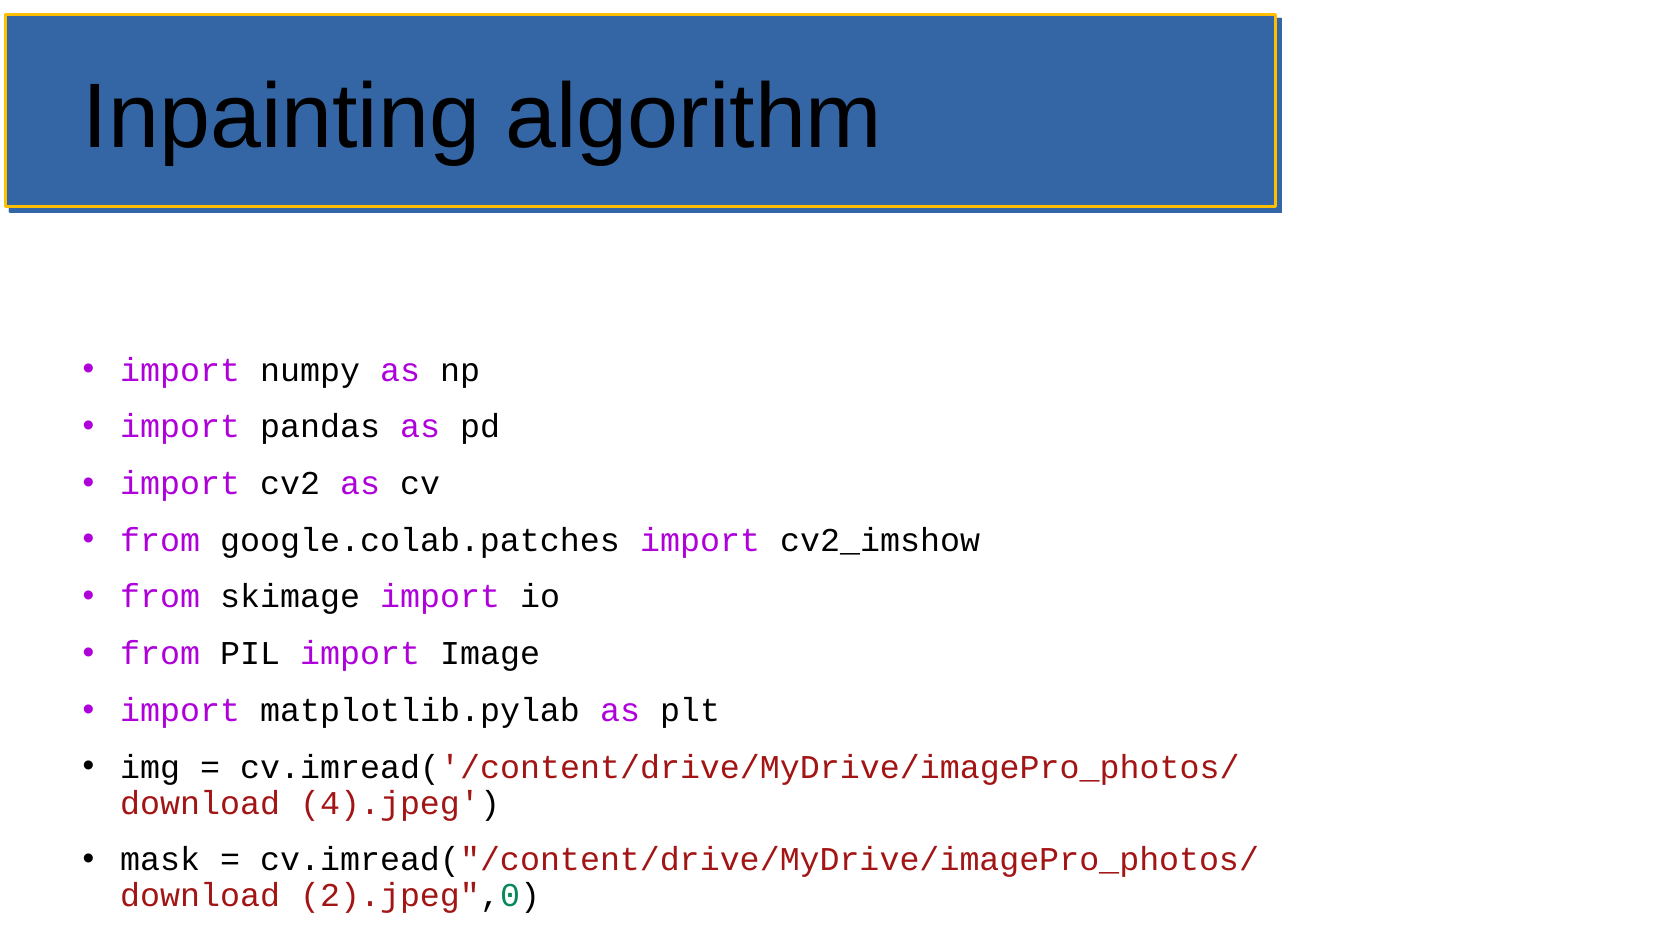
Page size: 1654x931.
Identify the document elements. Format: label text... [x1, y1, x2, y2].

title Inpainting algorithm [82, 44, 1235, 192]
list import numpy as np import pandas as pd import cv2 as cv from google.colab.patches import cv2_imshow from skimage import io from PIL import Image import matplotlib.pylab as plt img = cv.imread('/content/drive/MyDrive/imagePro_photos/download (4).jpeg') mask = cv.imread("/content/drive/MyDrive/imagePro_photos/download (2).jpeg",0) dst = cv.inpaint(img,mask,3,cv.INPAINT_TELEA) cv2_imshow(dst) [82, 352, 1565, 685]
